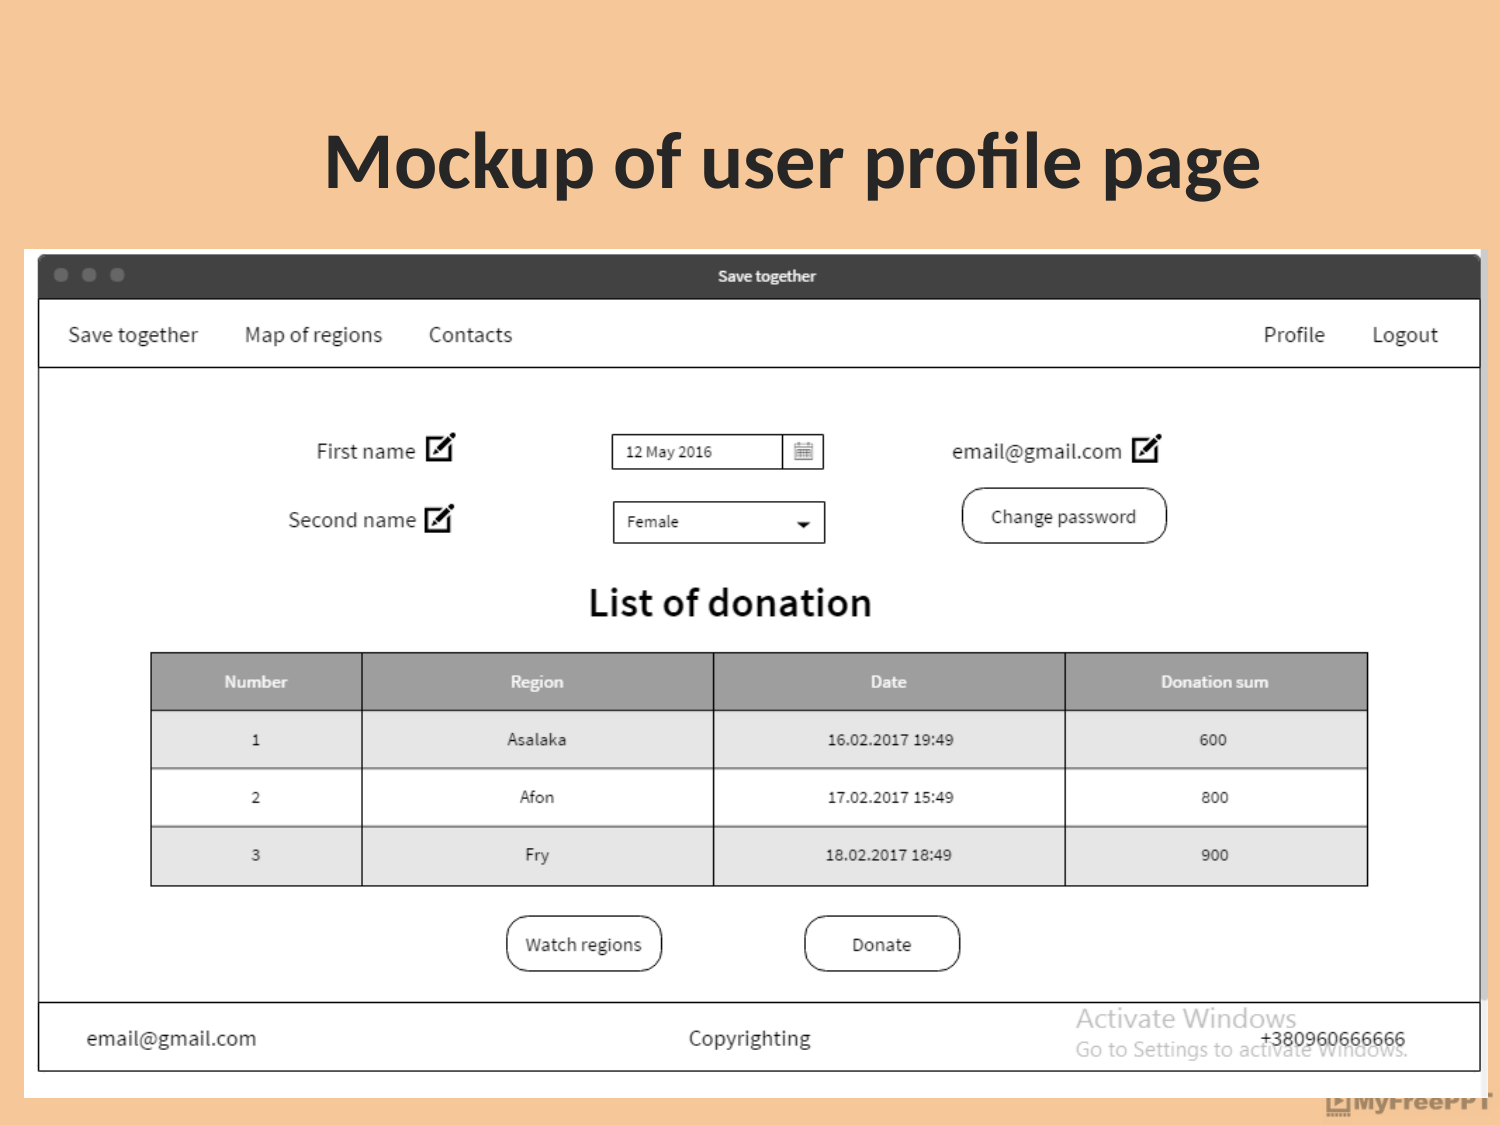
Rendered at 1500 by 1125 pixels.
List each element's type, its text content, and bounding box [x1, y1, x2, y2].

picture [0, 0, 1500, 1125]
title Mockup of user profile page [262, 62, 1325, 248]
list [24, 249, 1488, 1098]
